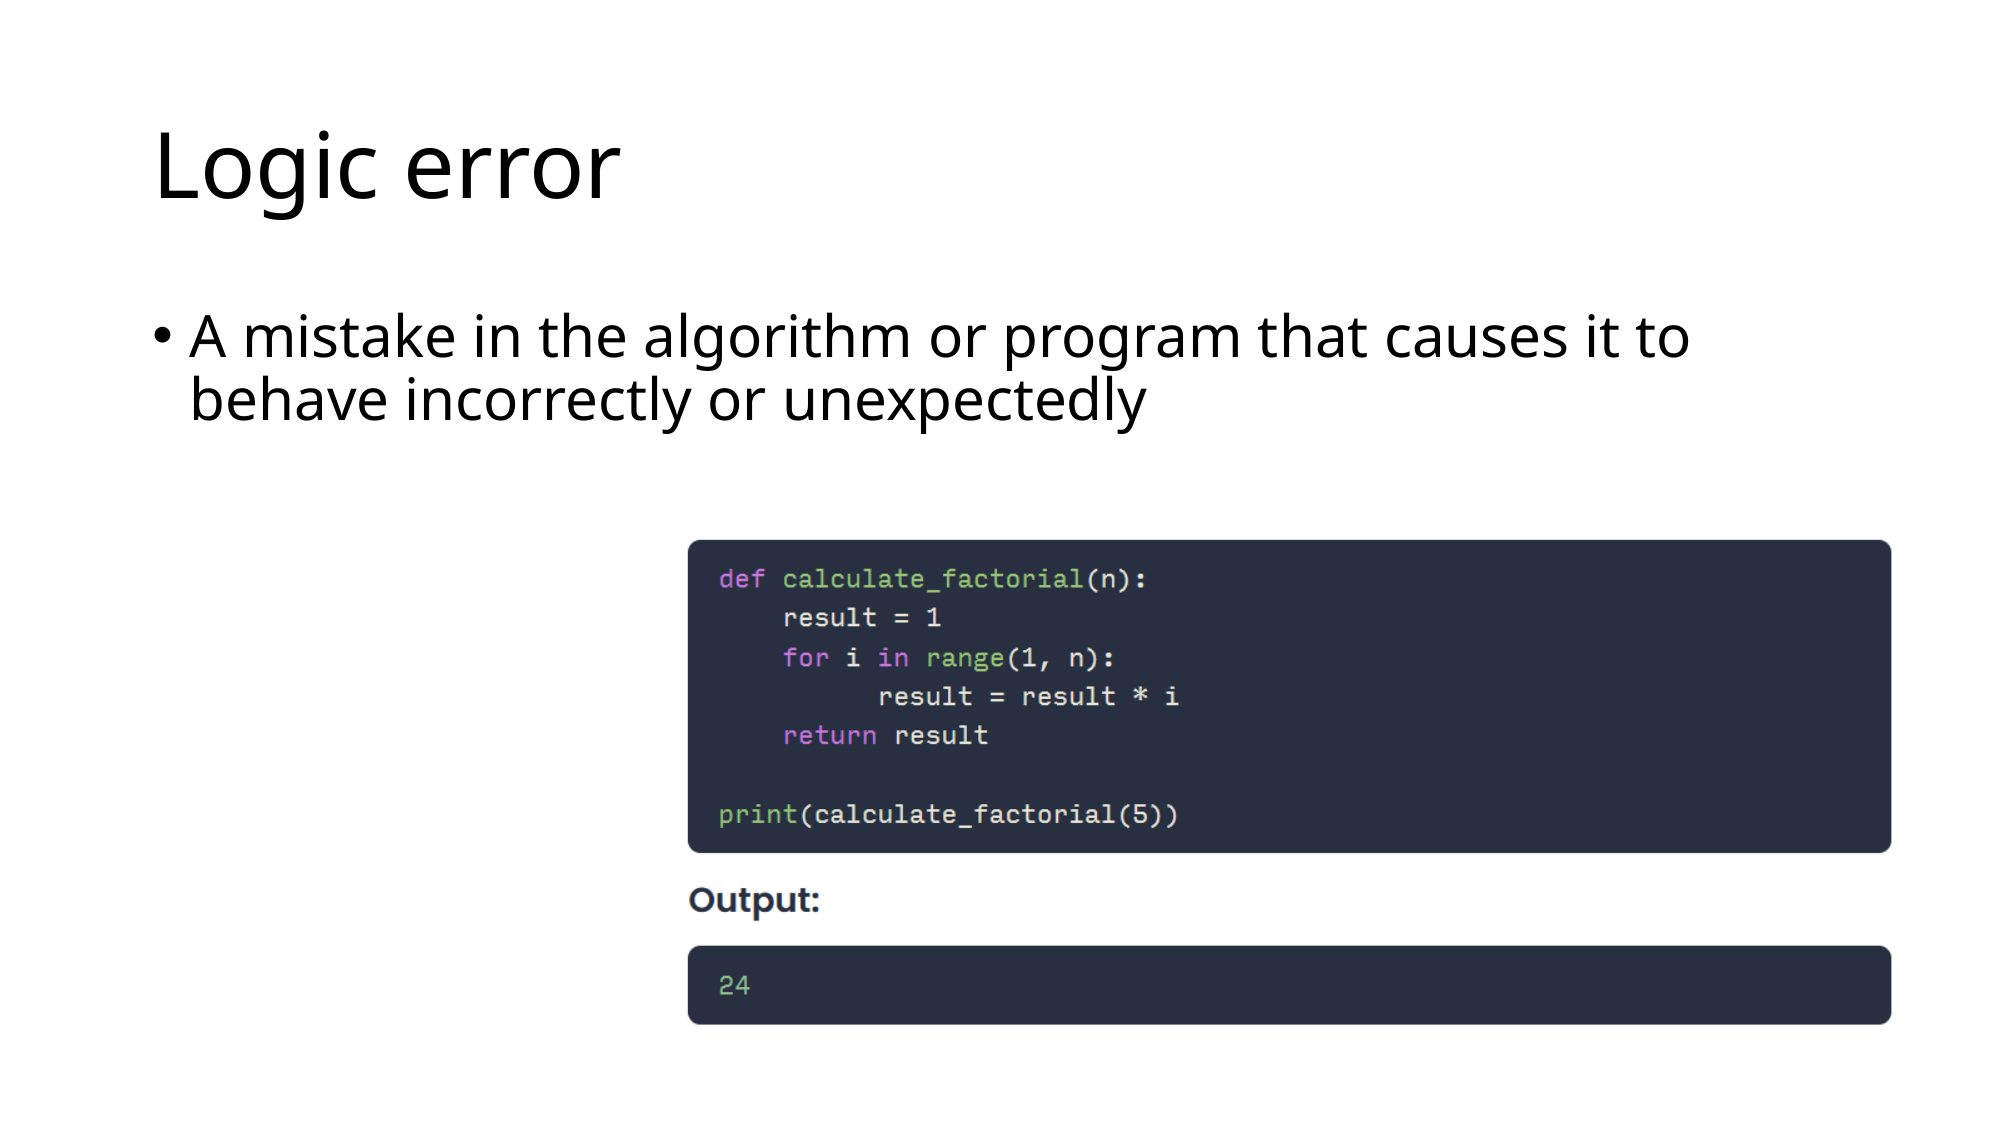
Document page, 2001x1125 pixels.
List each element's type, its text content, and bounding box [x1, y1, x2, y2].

picture [672, 524, 1899, 1036]
list A mistake in the algorithm or program that causes it to behave incorrectly or unexpectedly [137, 299, 1863, 1014]
title Logic error [137, 59, 1863, 278]
